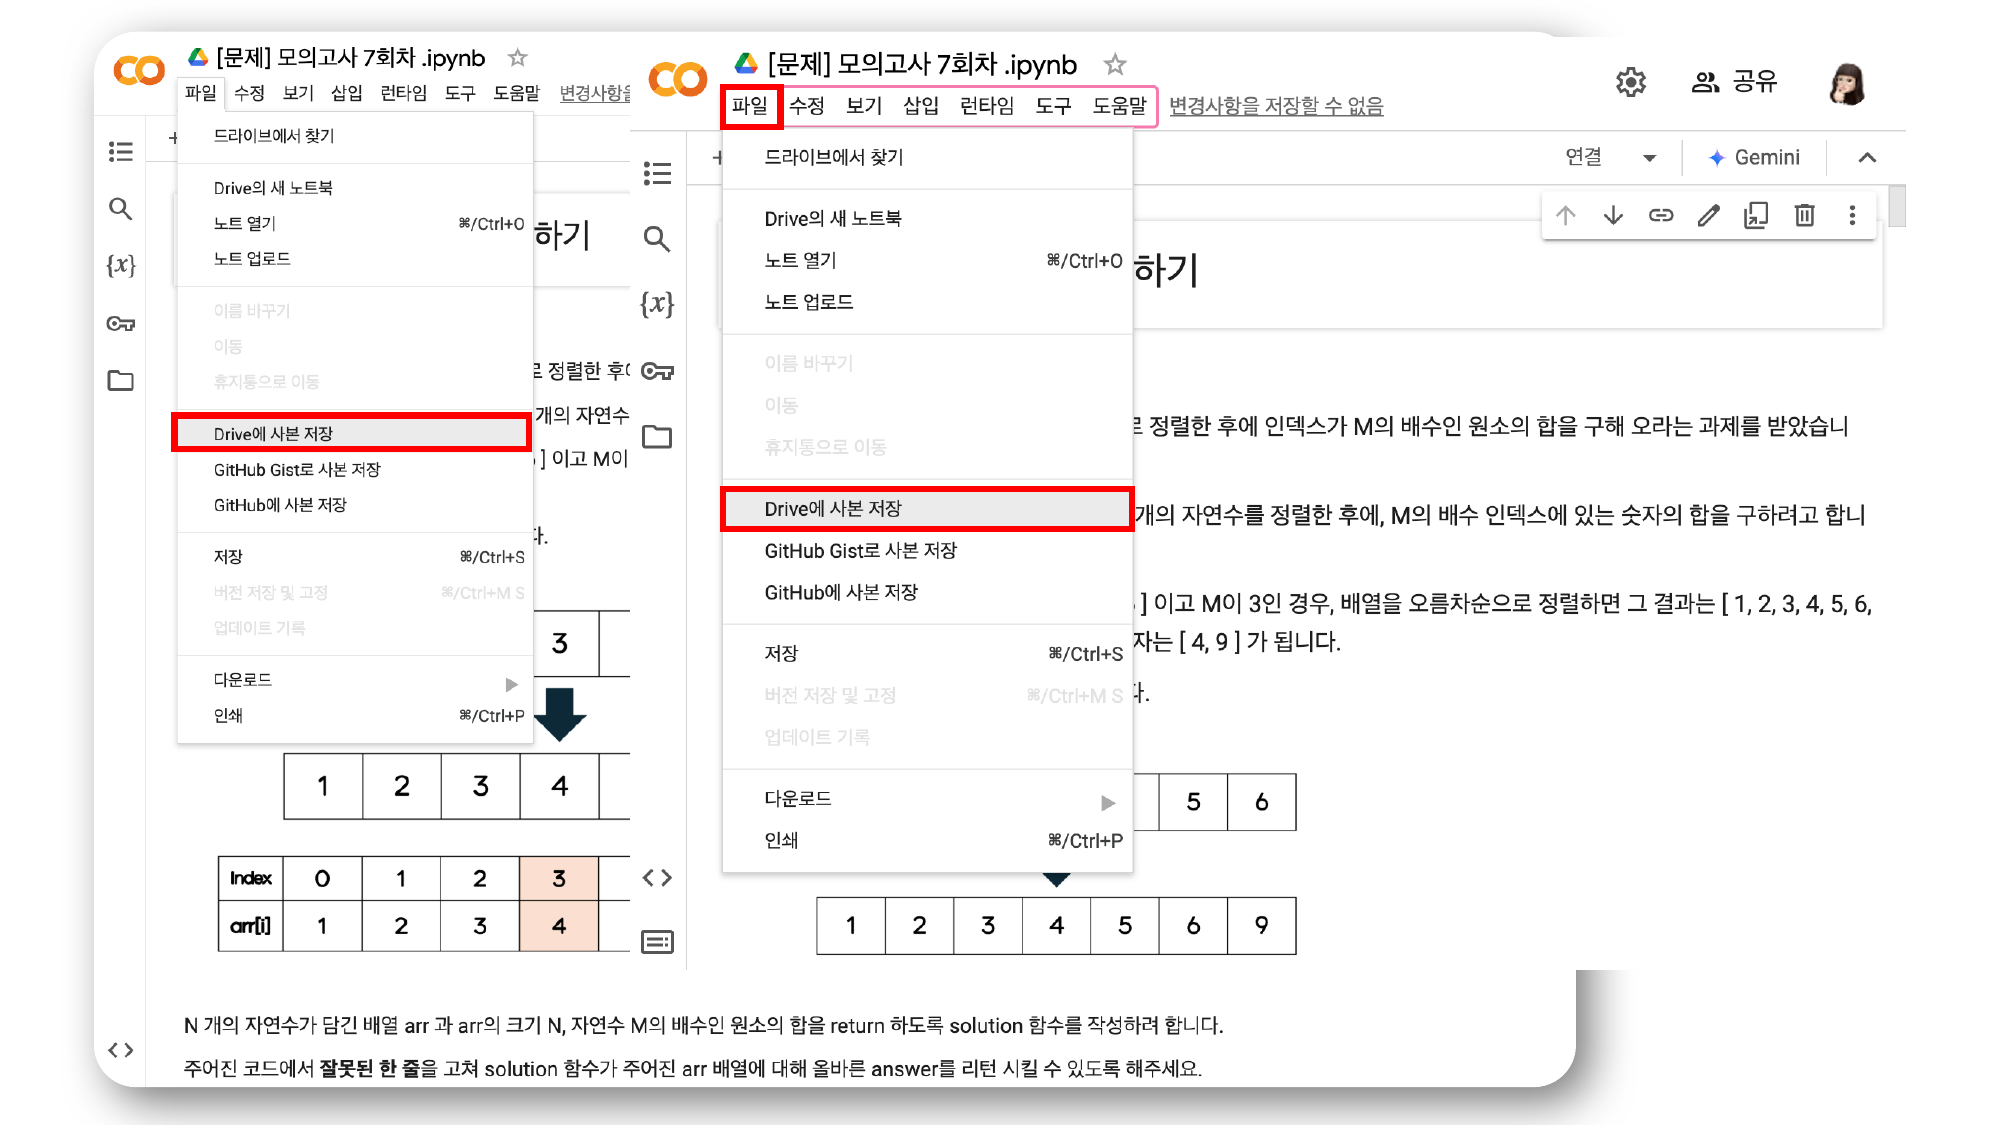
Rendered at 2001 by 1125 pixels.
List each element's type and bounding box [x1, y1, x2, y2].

list [93, 31, 1577, 1088]
picture [630, 37, 1907, 970]
